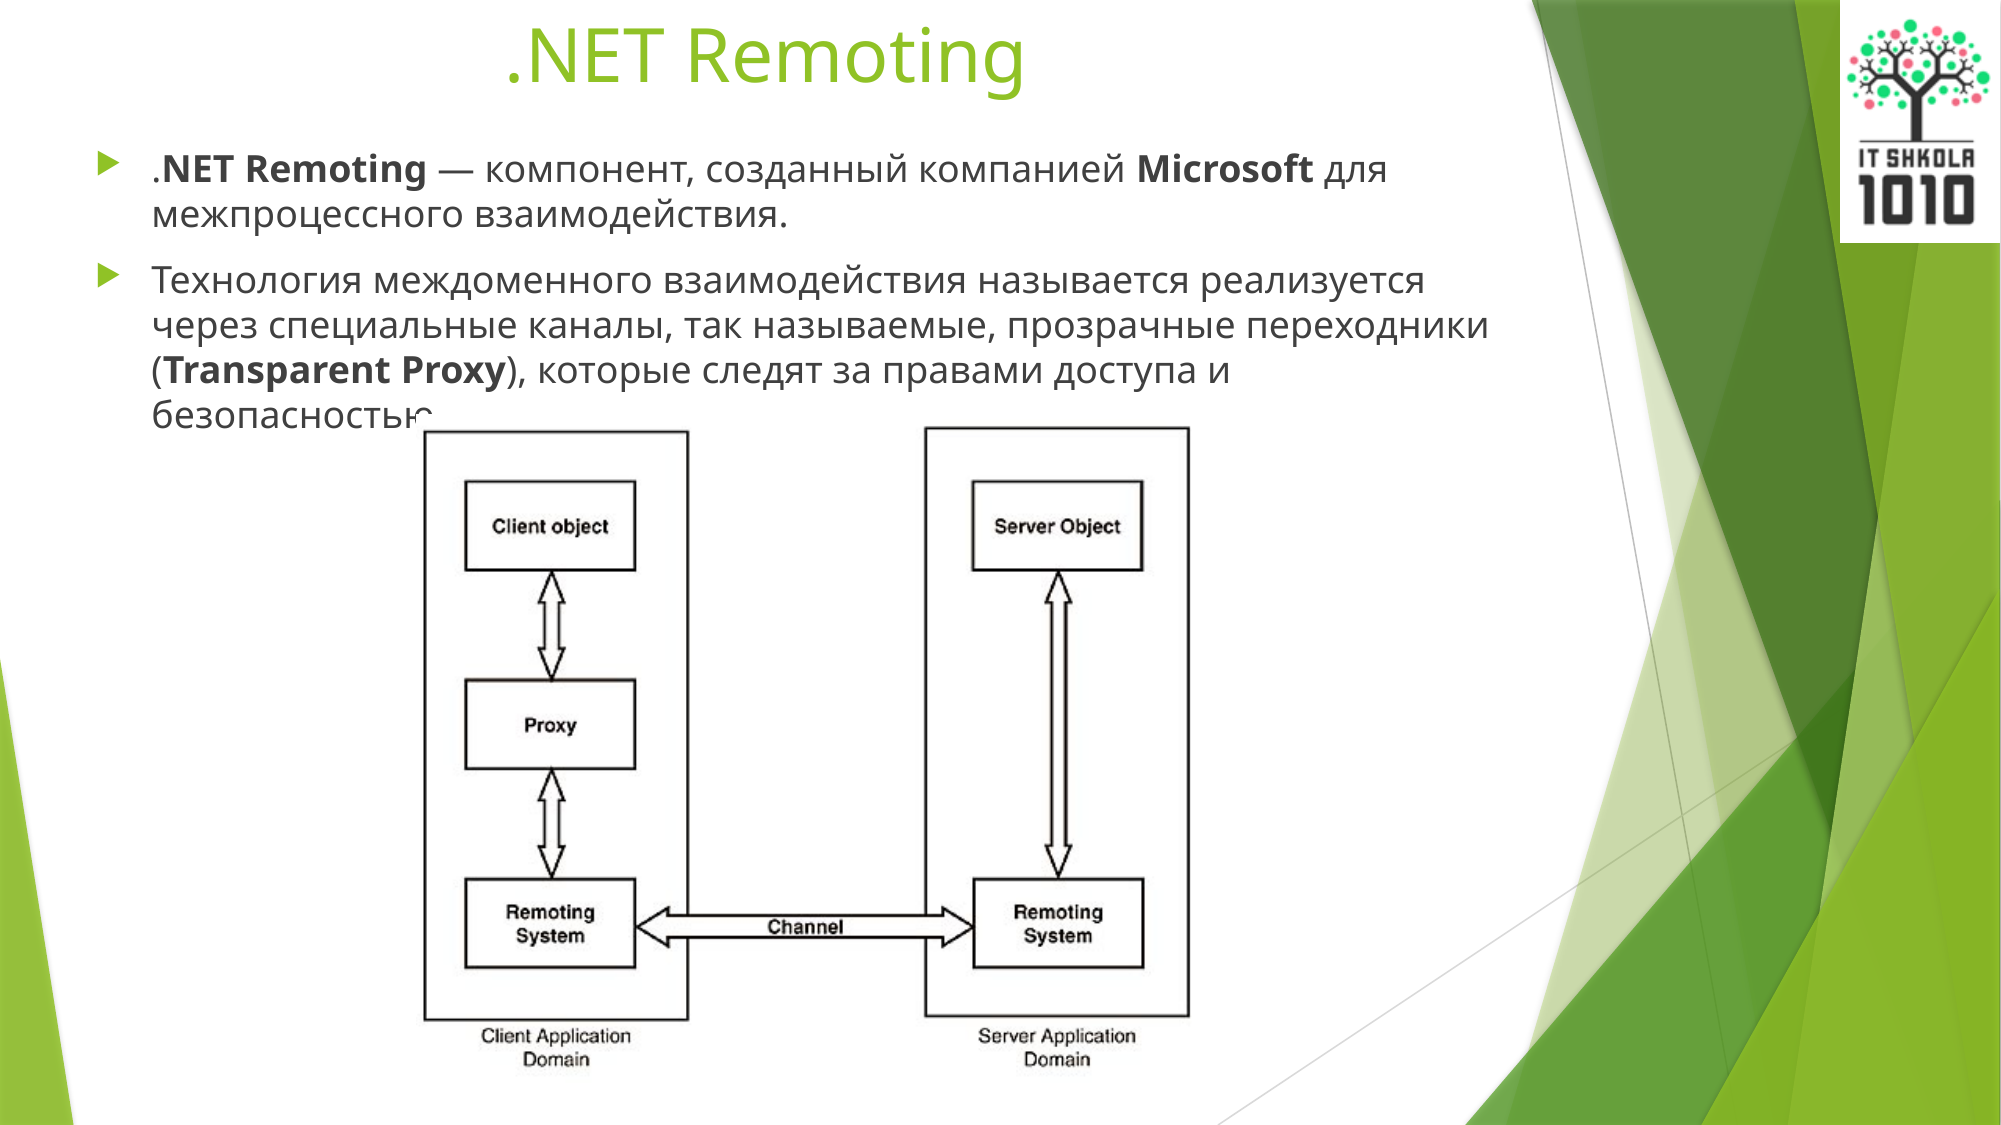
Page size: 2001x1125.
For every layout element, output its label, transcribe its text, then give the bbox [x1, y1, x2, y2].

picture [415, 413, 1199, 1084]
title .NET Remoting [0, 0, 1534, 112]
list .NET Remoting — компонент, созданный компанией Microsoft для межпроцессного взаимодействия. Технология междоменного взаимодействия называется реализуется через специальные каналы, так называемые, прозрачные переходники (Transparent Proxy), которые следят за правами доступа и безопасностью. [80, 138, 1534, 1107]
picture [1839, 0, 2000, 243]
